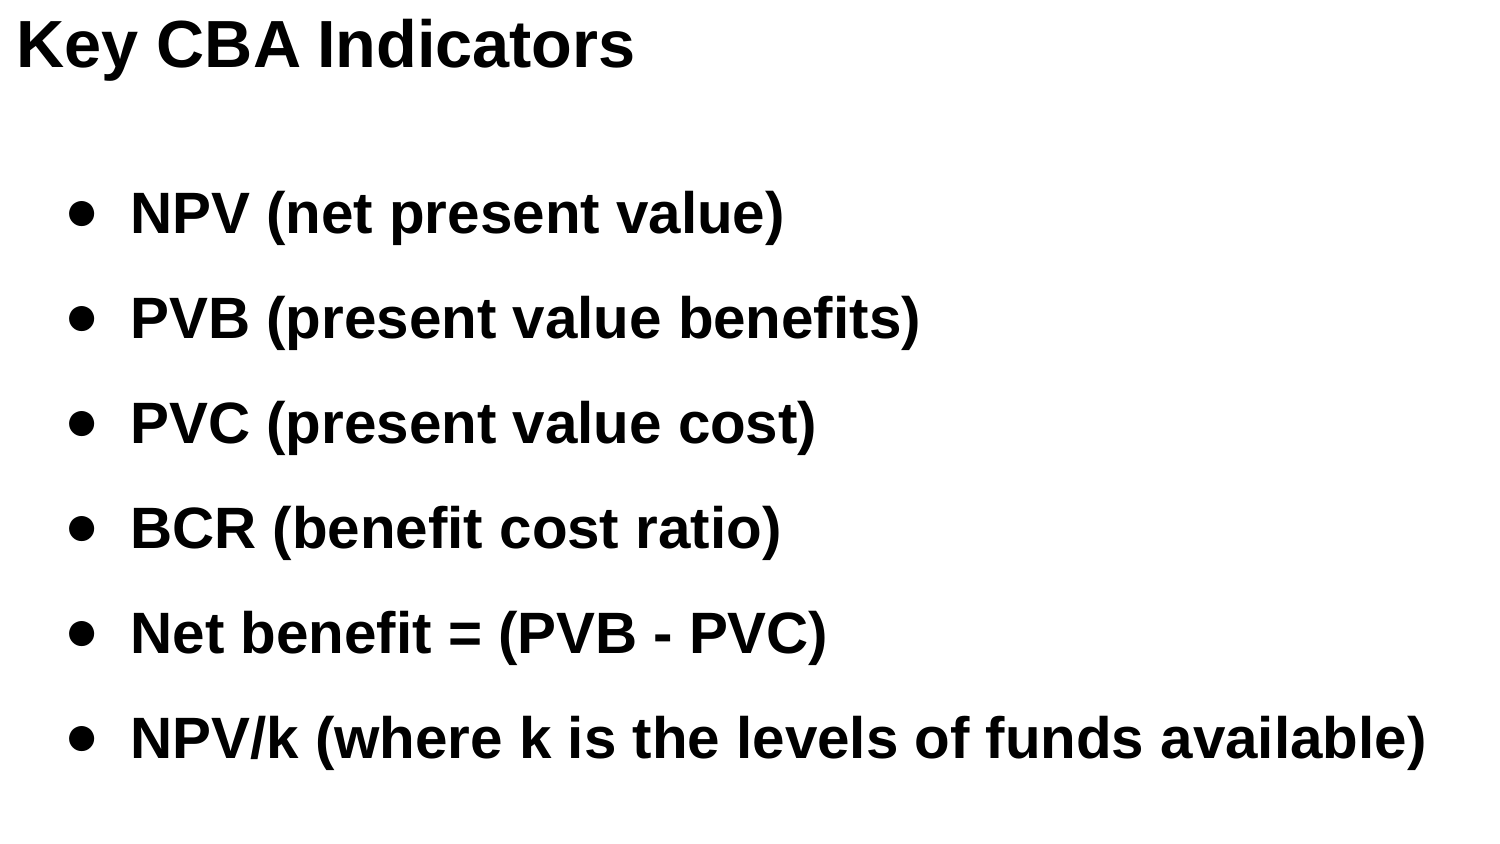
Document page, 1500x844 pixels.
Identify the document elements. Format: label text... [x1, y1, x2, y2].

title Key CBA Indicators [1, 0, 899, 97]
text_box NPV (net present value) PVB (present value benefits) PVC (present value cost) BCR (benefit cost ratio) Net benefit = (PVB - PVC) NPV/k (where k is the levels of funds available) [40, 125, 1463, 818]
